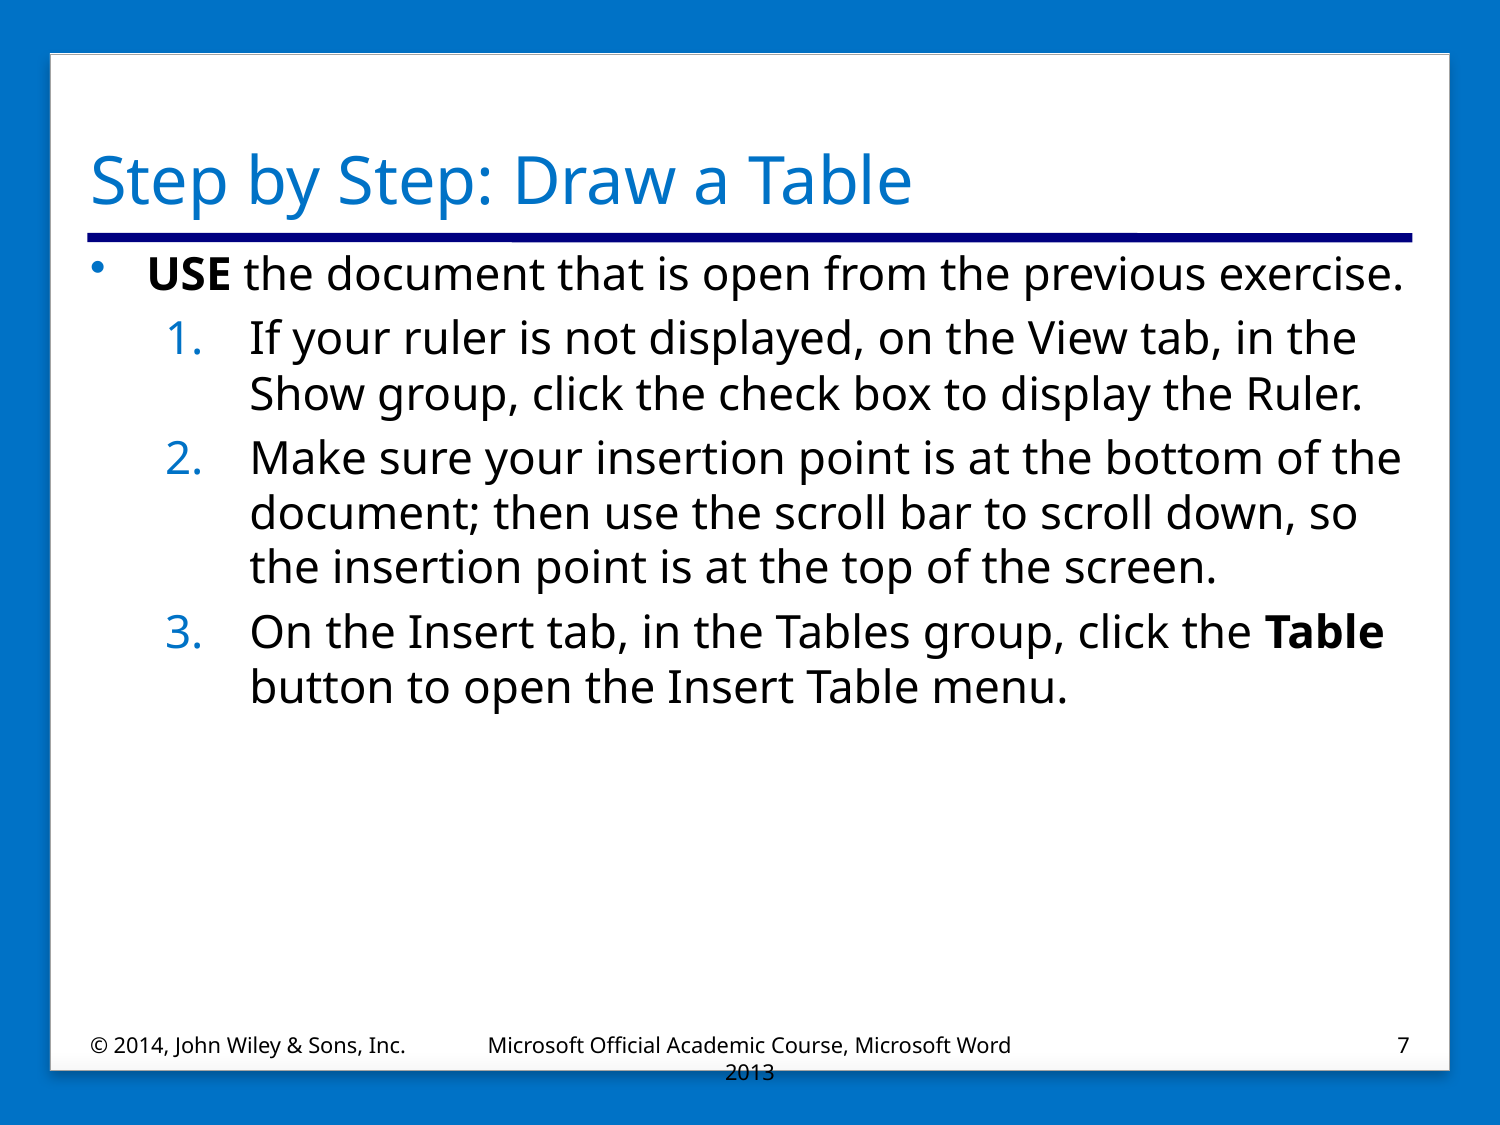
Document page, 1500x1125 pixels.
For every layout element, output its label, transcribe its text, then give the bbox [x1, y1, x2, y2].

title Step by Step: Draw a Table [74, 74, 1426, 226]
slide_number © 2014, John Wiley & Sons, Inc. [74, 1024, 426, 1103]
footer Microsoft Official Academic Course, Microsoft Word 2013 [449, 1024, 1051, 1103]
slide_number 7 [1074, 1024, 1426, 1103]
list USE the document that is open from the previous exercise. If your ruler is not displayed, on the View tab, in the Show group, click the check box to display the Ruler. Make sure your insertion point is at the bottom of the document; then use the scroll bar to scroll down, so the insertion point is at the top of the screen. On the Insert tab, in the Tables group, click the Table button to open the Insert Table menu. [75, 237, 1425, 1063]
